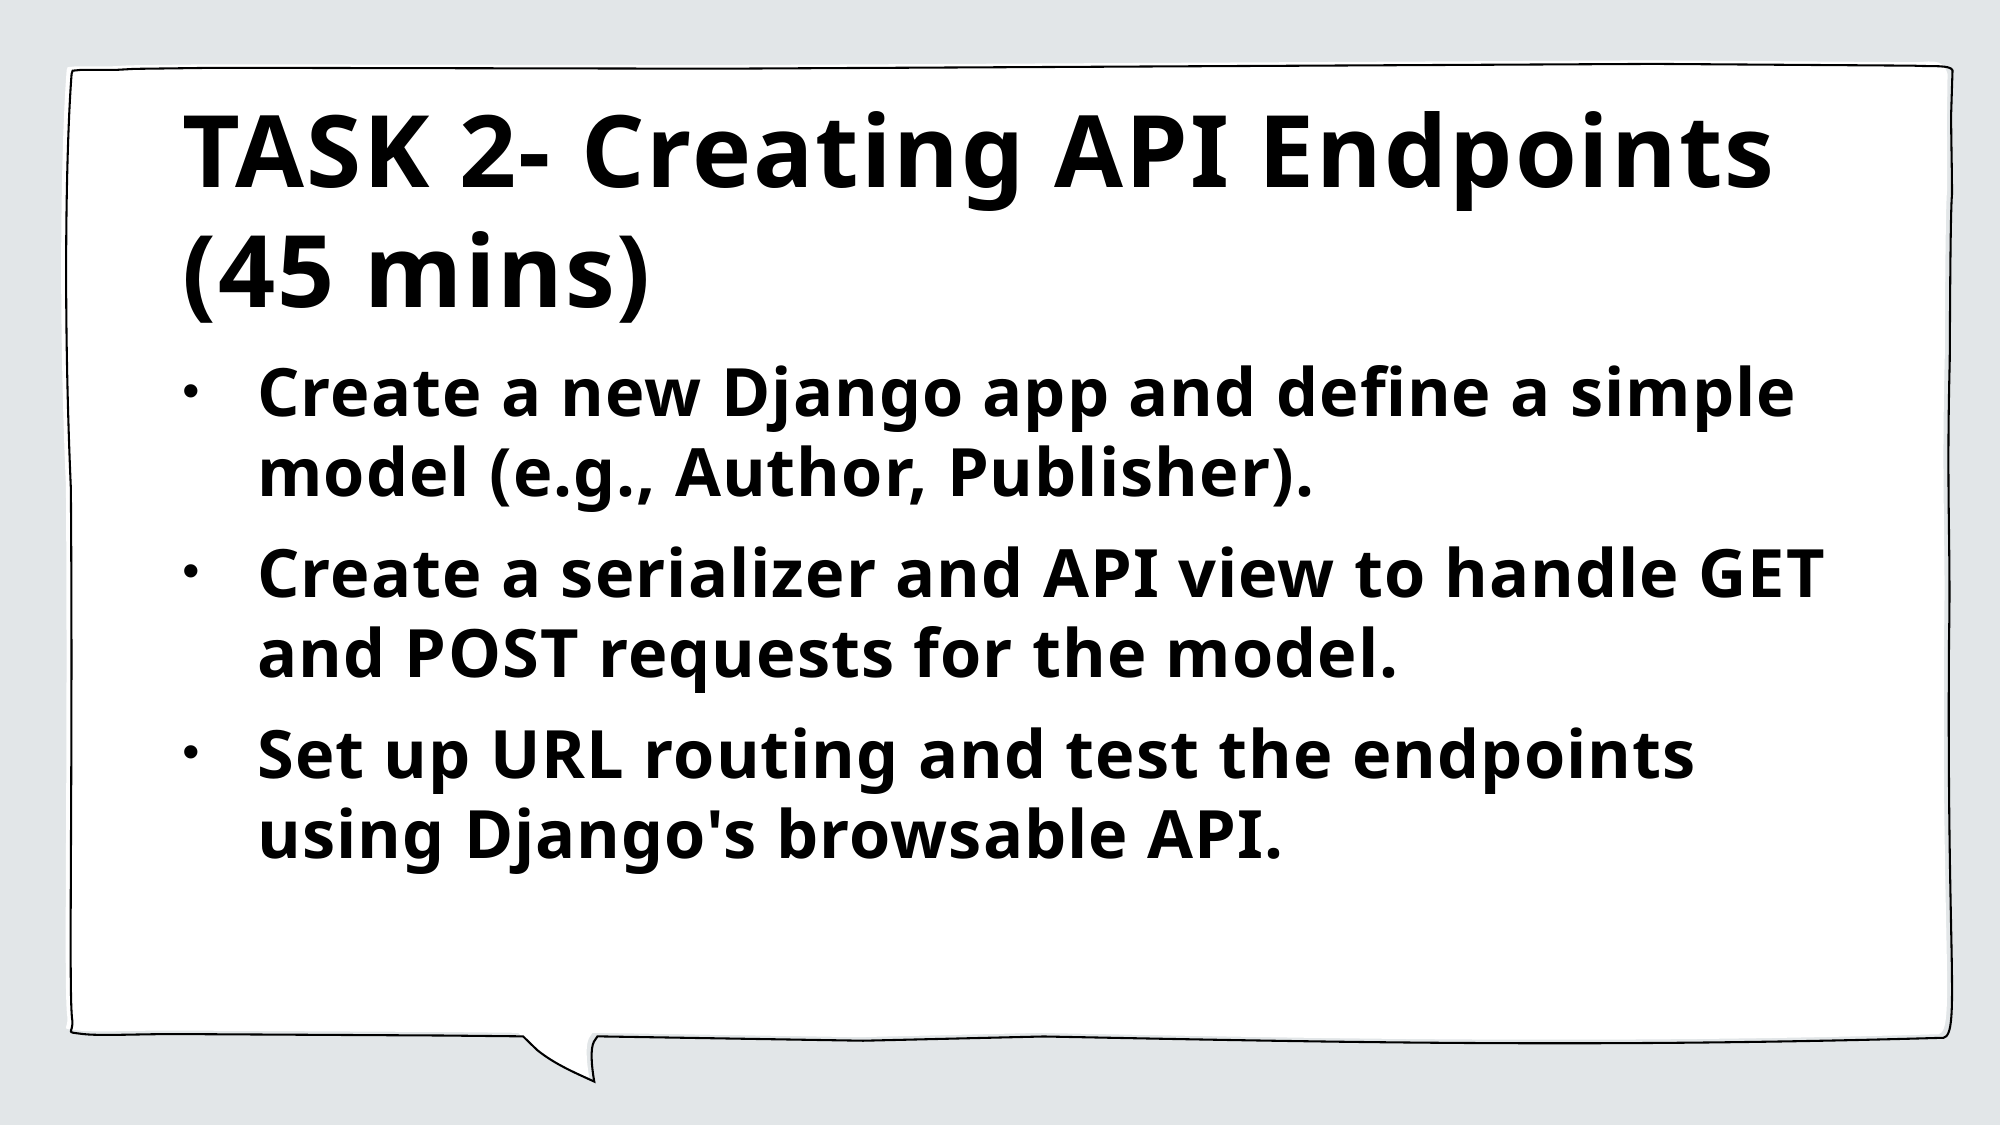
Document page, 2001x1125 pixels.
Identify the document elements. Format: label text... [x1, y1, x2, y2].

title TASK 2- Creating API Endpoints (45 mins) [167, 91, 1863, 324]
list Create a new Django app and define a simple model (e.g., Author, Publisher). Create a serializer and API view to handle GET and POST requests for the model. Set up URL routing and test the endpoints using Django's browsable API. [167, 342, 1863, 971]
